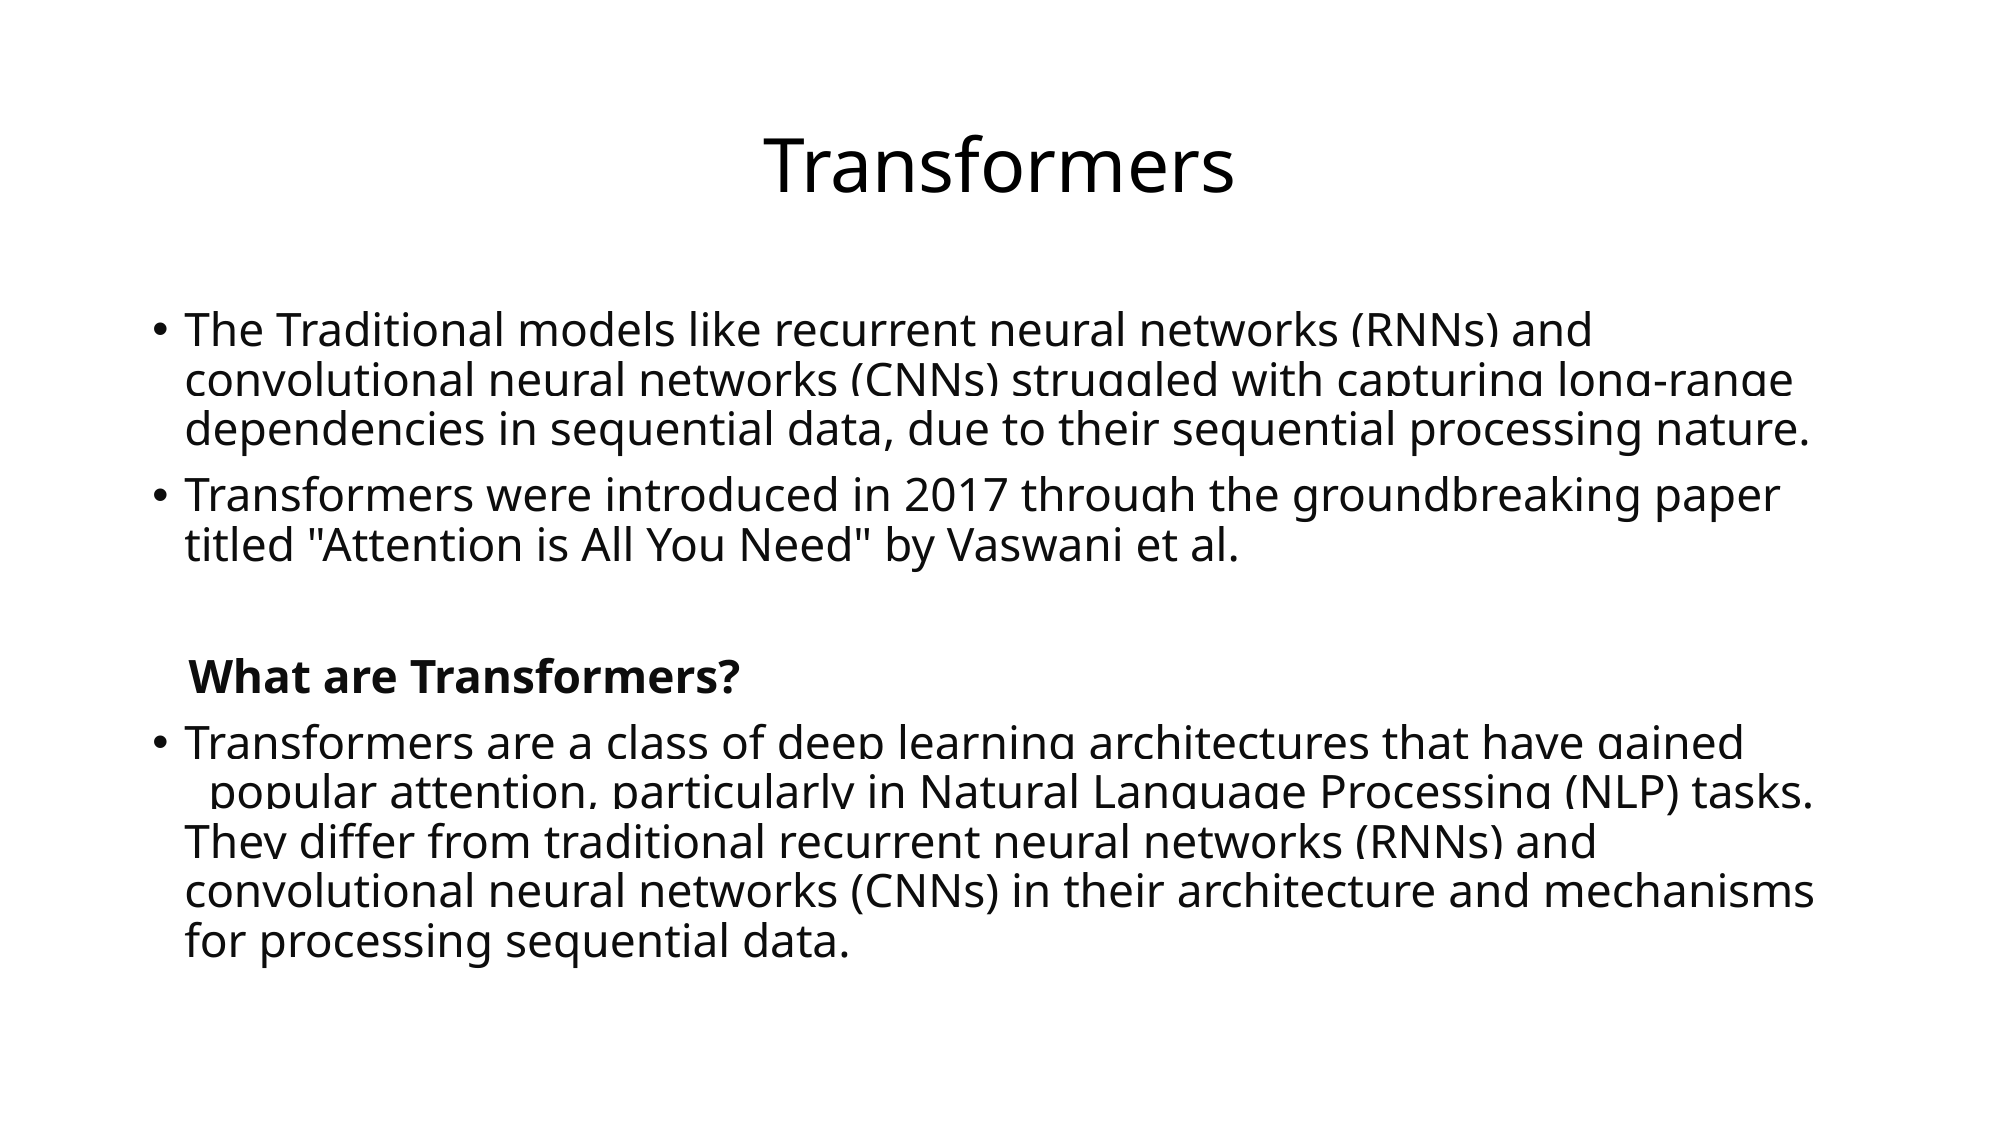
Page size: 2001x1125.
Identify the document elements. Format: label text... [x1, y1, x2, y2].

list The Traditional models like recurrent neural networks (RNNs) and convolutional neural networks (CNNs) struggled with capturing long-range dependencies in sequential data, due to their sequential processing nature. Transformers were introduced in 2017 through the groundbreaking paper titled "Attention is All You Need" by Vaswani et al. What are Transformers? Transformers are a class of deep learning architectures that have gained popular attention, particularly in Natural Language Processing (NLP) tasks. They differ from traditional recurrent neural networks (RNNs) and convolutional neural networks (CNNs) in their architecture and mechanisms for processing sequential data. [137, 299, 1863, 1014]
title Transformers [137, 59, 1863, 278]
